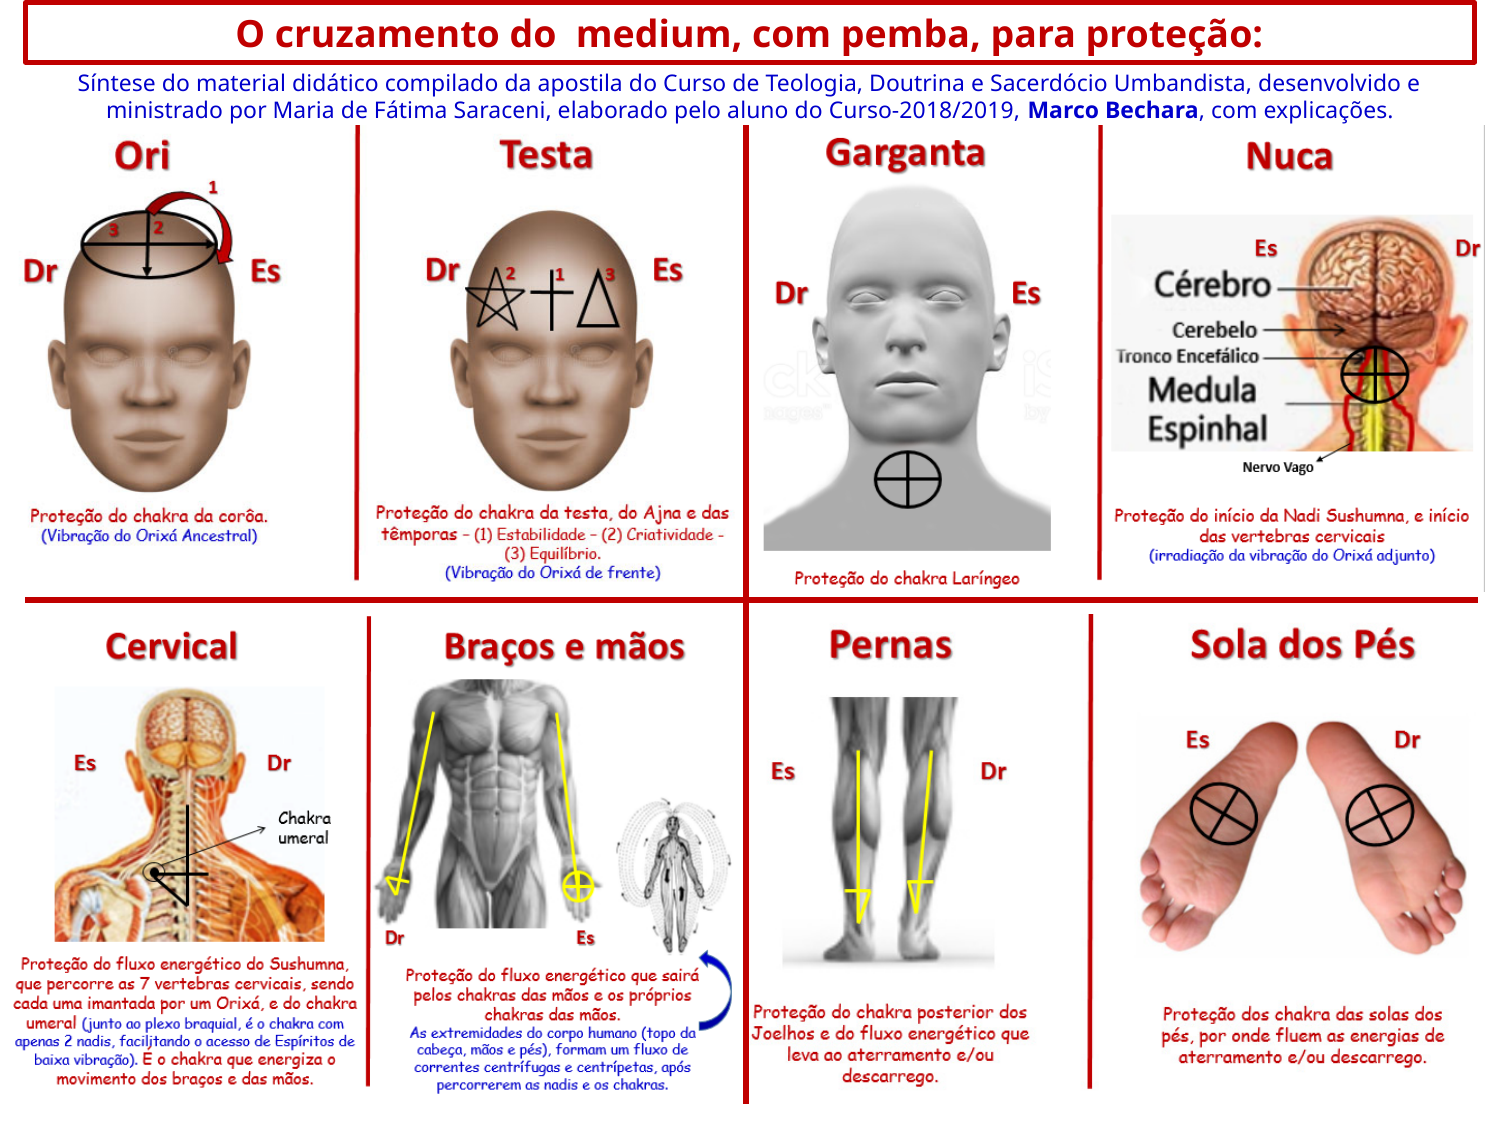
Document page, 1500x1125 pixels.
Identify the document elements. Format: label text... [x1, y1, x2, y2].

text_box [4, 125, 1479, 1107]
text_box O cruzamento do medium, com pemba, para proteção: [25, 2, 1475, 61]
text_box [754, 125, 1485, 592]
text_box Síntese do material didático compilado da apostila do Curso de Teologia, Doutrina e Sacerdócio Umbandista, desenvolvido e ministrado por Maria de Fátima Saraceni, elaborado pelo aluno do Curso-2018/2019, Marco Bechara, com explicações. [25, 61, 1475, 125]
